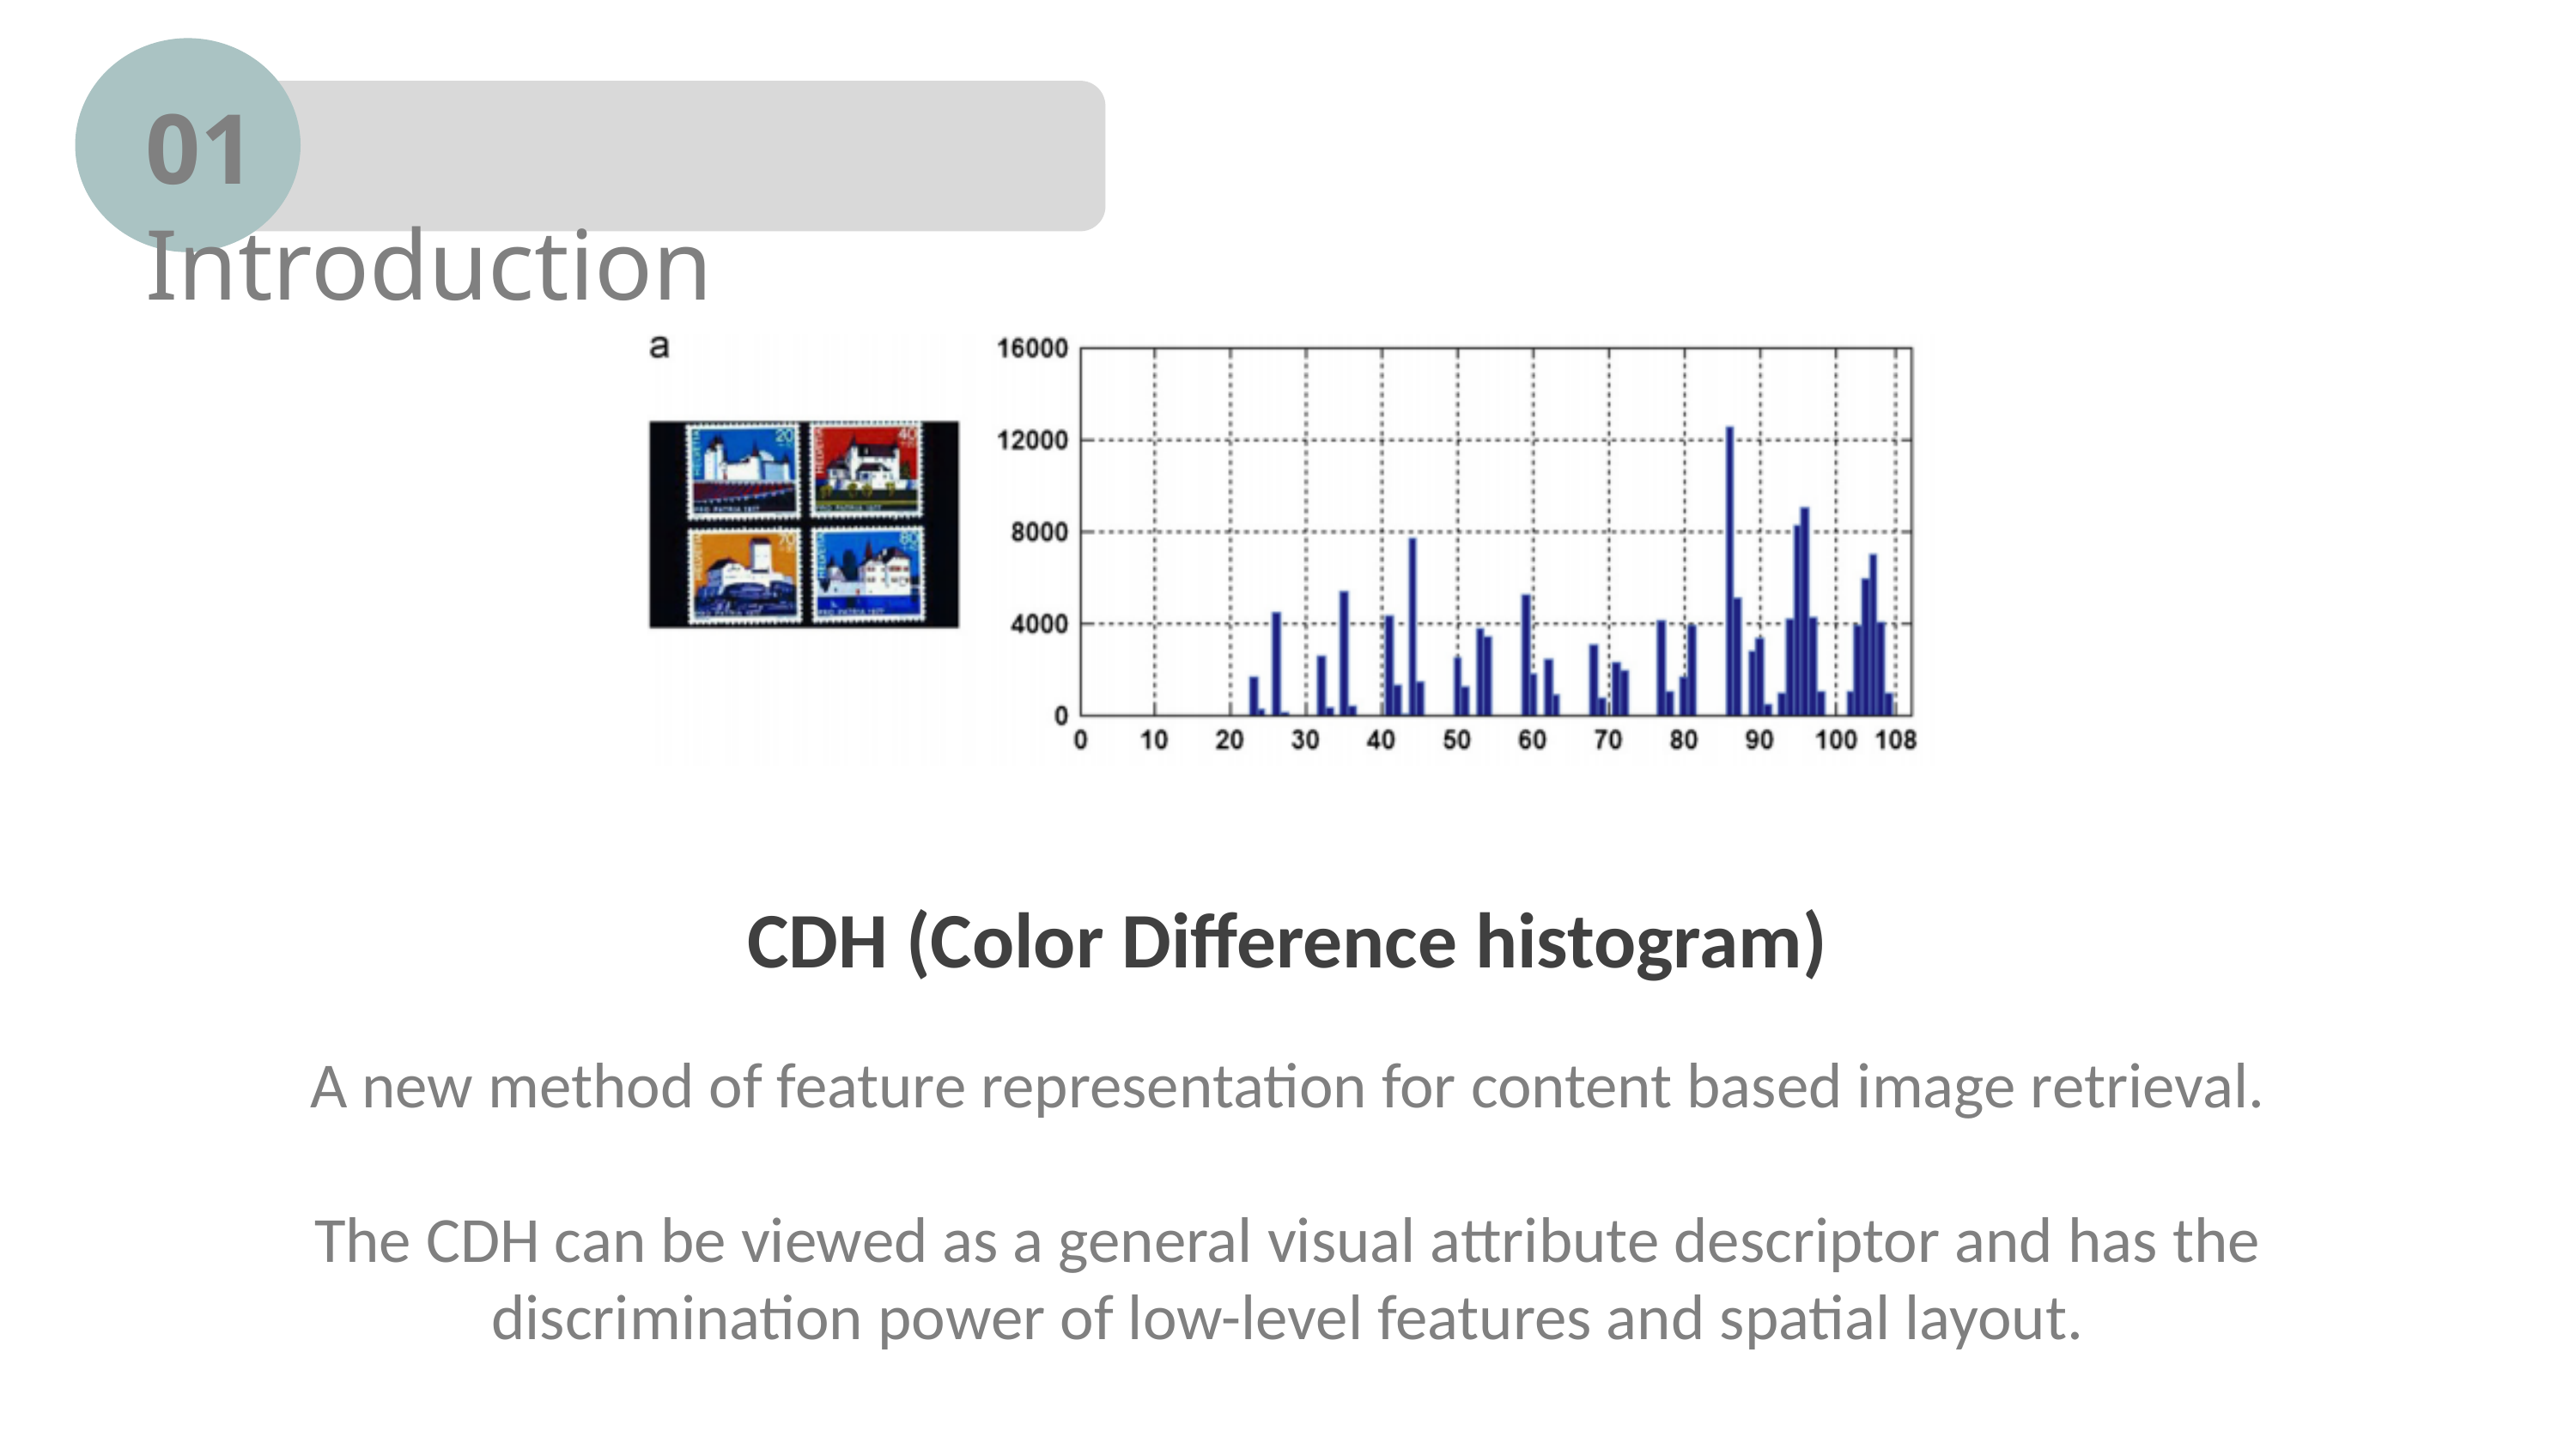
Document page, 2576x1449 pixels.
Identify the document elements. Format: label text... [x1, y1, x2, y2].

text_box 01 Introduction [133, 81, 948, 326]
text_box [279, 78, 1108, 233]
text_box [73, 36, 281, 241]
picture [637, 318, 1938, 766]
text_box CDH (Color Difference histogram) A new method of feature representation for content based image retrieval. The CDH can be viewed as a general visual attribute descriptor and has the discrimination power of low-level features and spatial layout. [211, 882, 2365, 1360]
